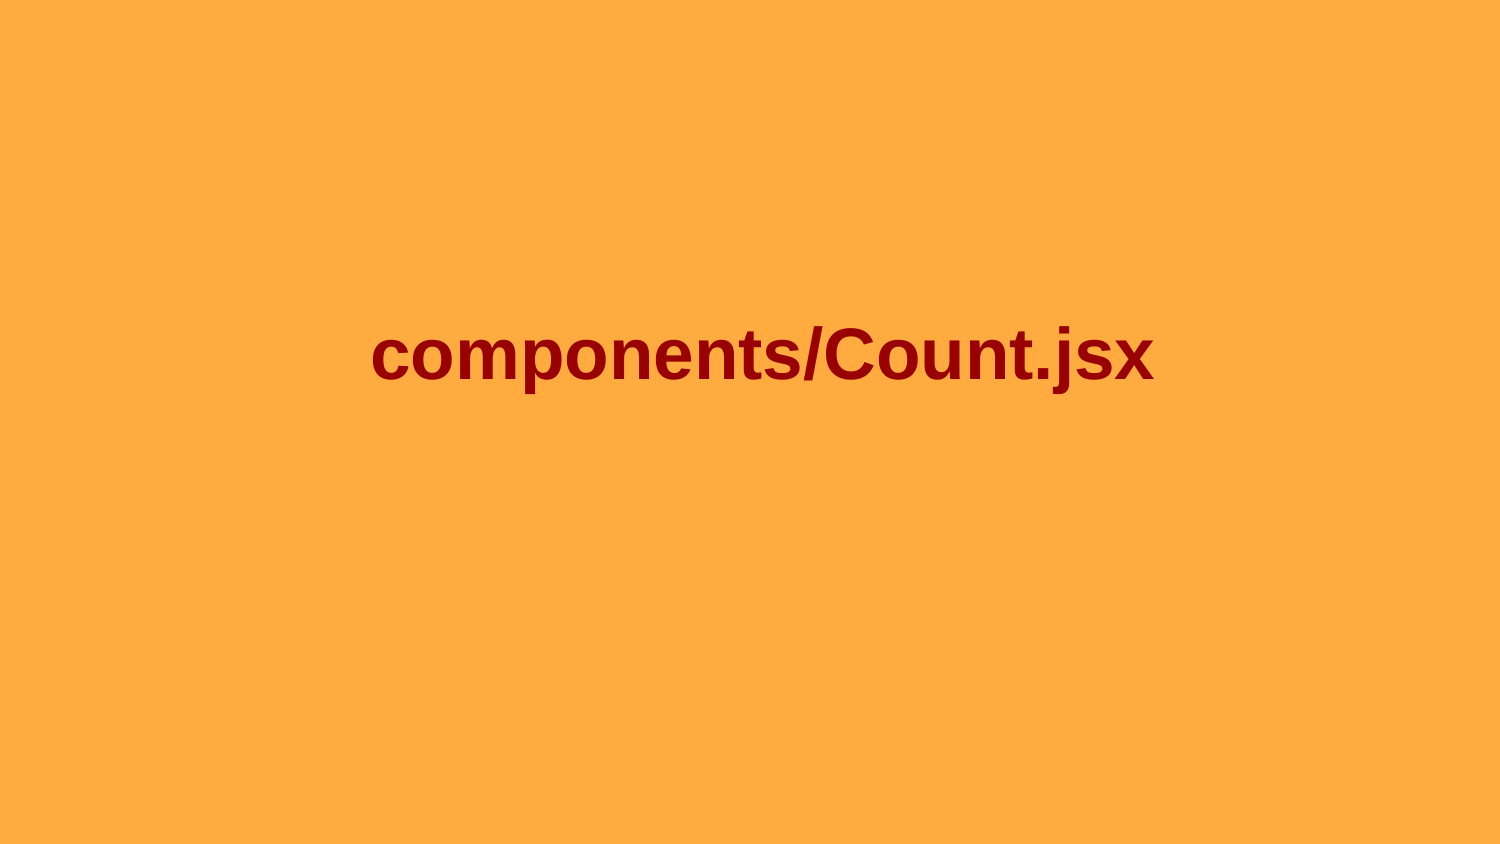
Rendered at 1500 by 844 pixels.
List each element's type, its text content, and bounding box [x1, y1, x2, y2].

text_box components/Count.jsx [330, 291, 1196, 429]
